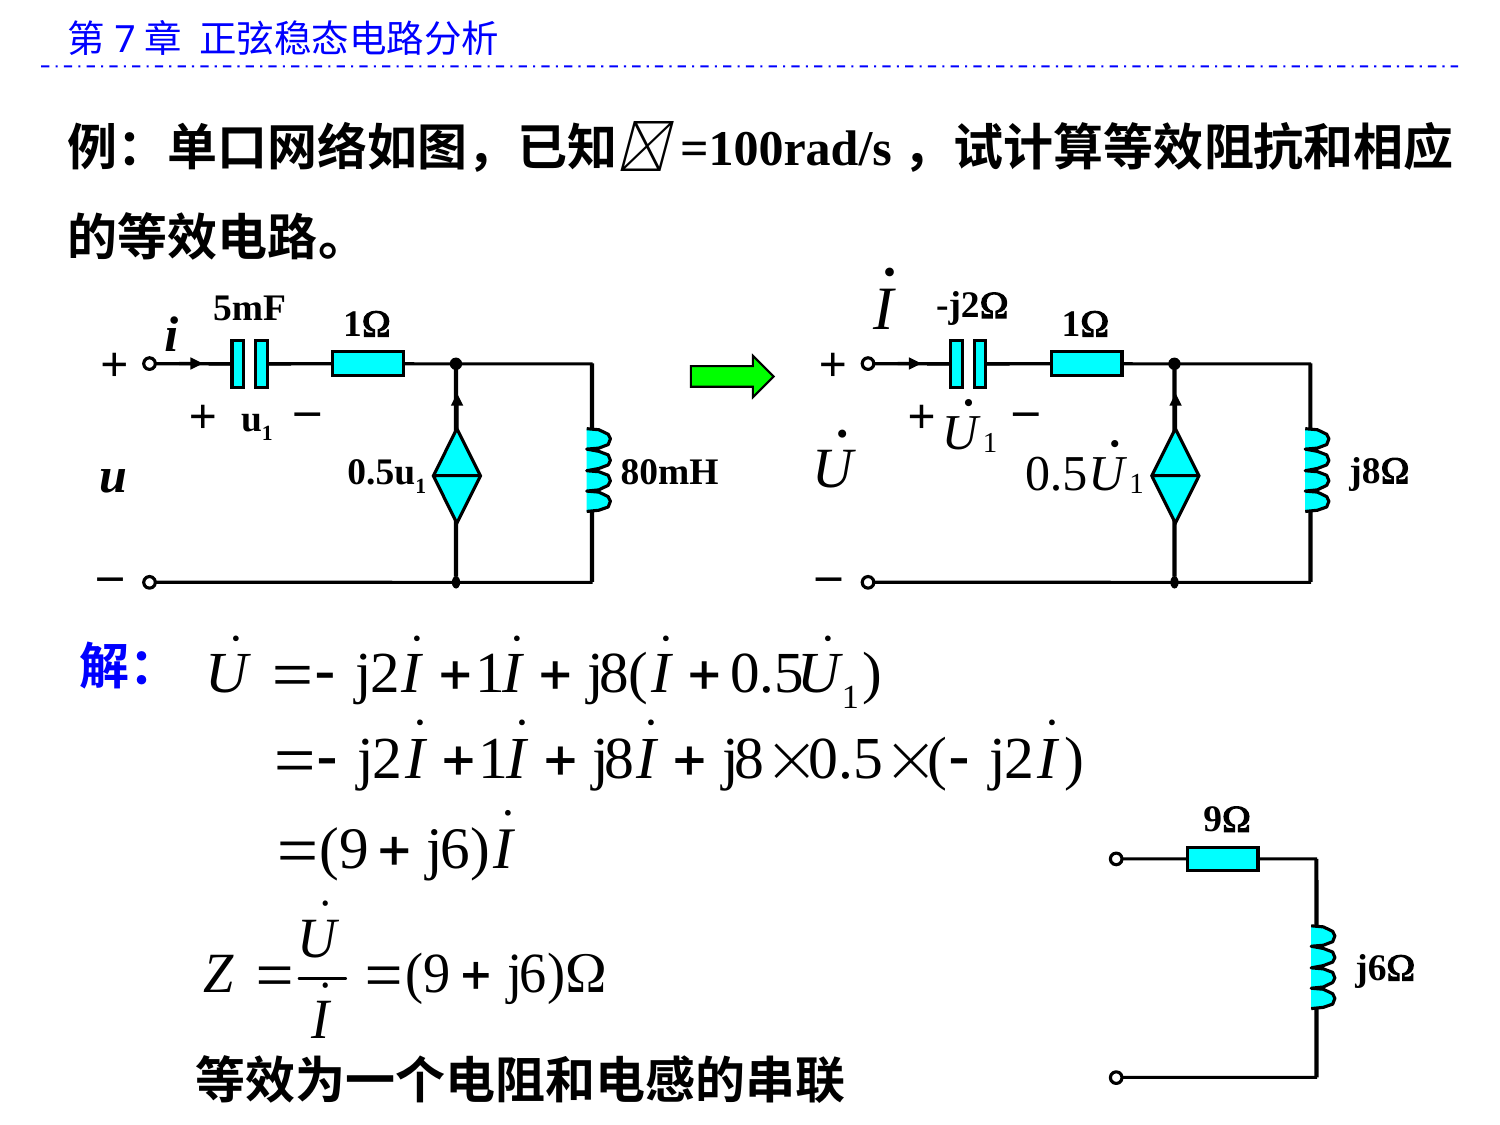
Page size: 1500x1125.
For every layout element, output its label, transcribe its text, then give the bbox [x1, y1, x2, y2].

text_box 解： [64, 627, 213, 703]
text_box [800, 231, 1483, 593]
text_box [201, 629, 892, 723]
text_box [82, 274, 753, 593]
text_box 等效为一个电阻和电感的串联 [180, 1011, 981, 1117]
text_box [1110, 786, 1489, 1084]
text_box [757, 359, 774, 394]
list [261, 713, 1093, 804]
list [265, 804, 532, 894]
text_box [194, 892, 616, 1050]
text_box 例：单口网络如图，已知=100rad/s，试计算等效阻抗和相应的等效电路。 [53, 78, 1483, 273]
